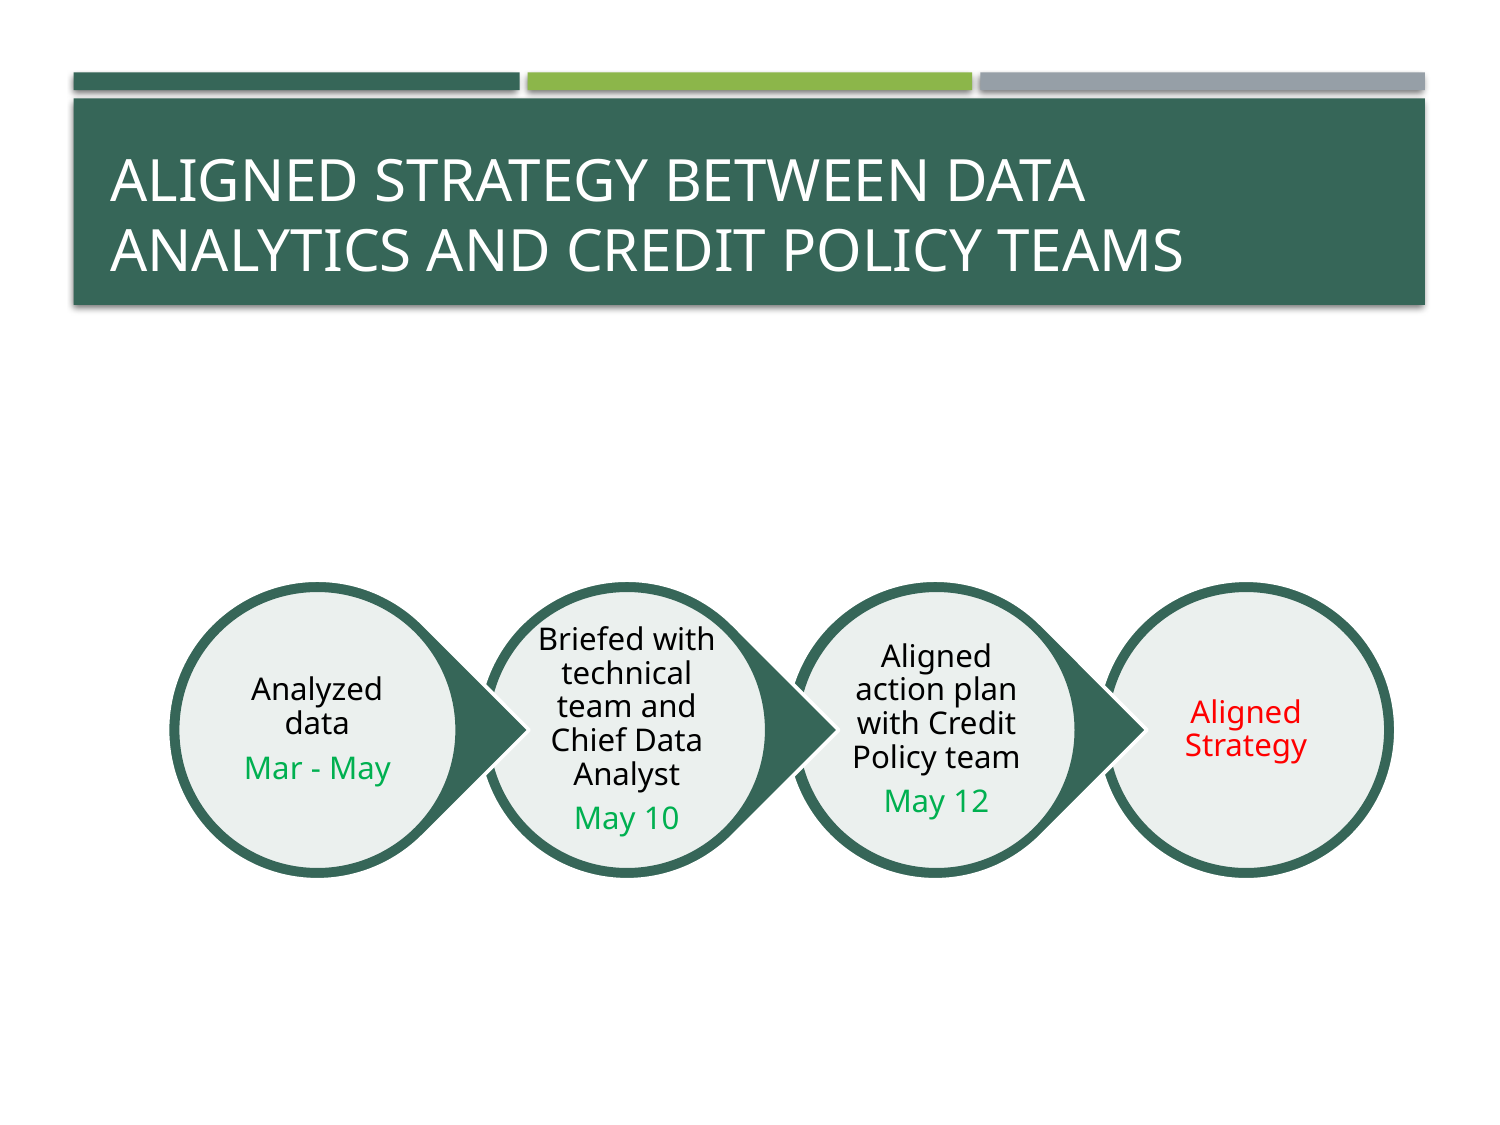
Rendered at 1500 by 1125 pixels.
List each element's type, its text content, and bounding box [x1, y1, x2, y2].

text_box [94, 431, 1407, 1029]
title Aligned strategy between data analytics and credit policy teams [95, 112, 1406, 291]
